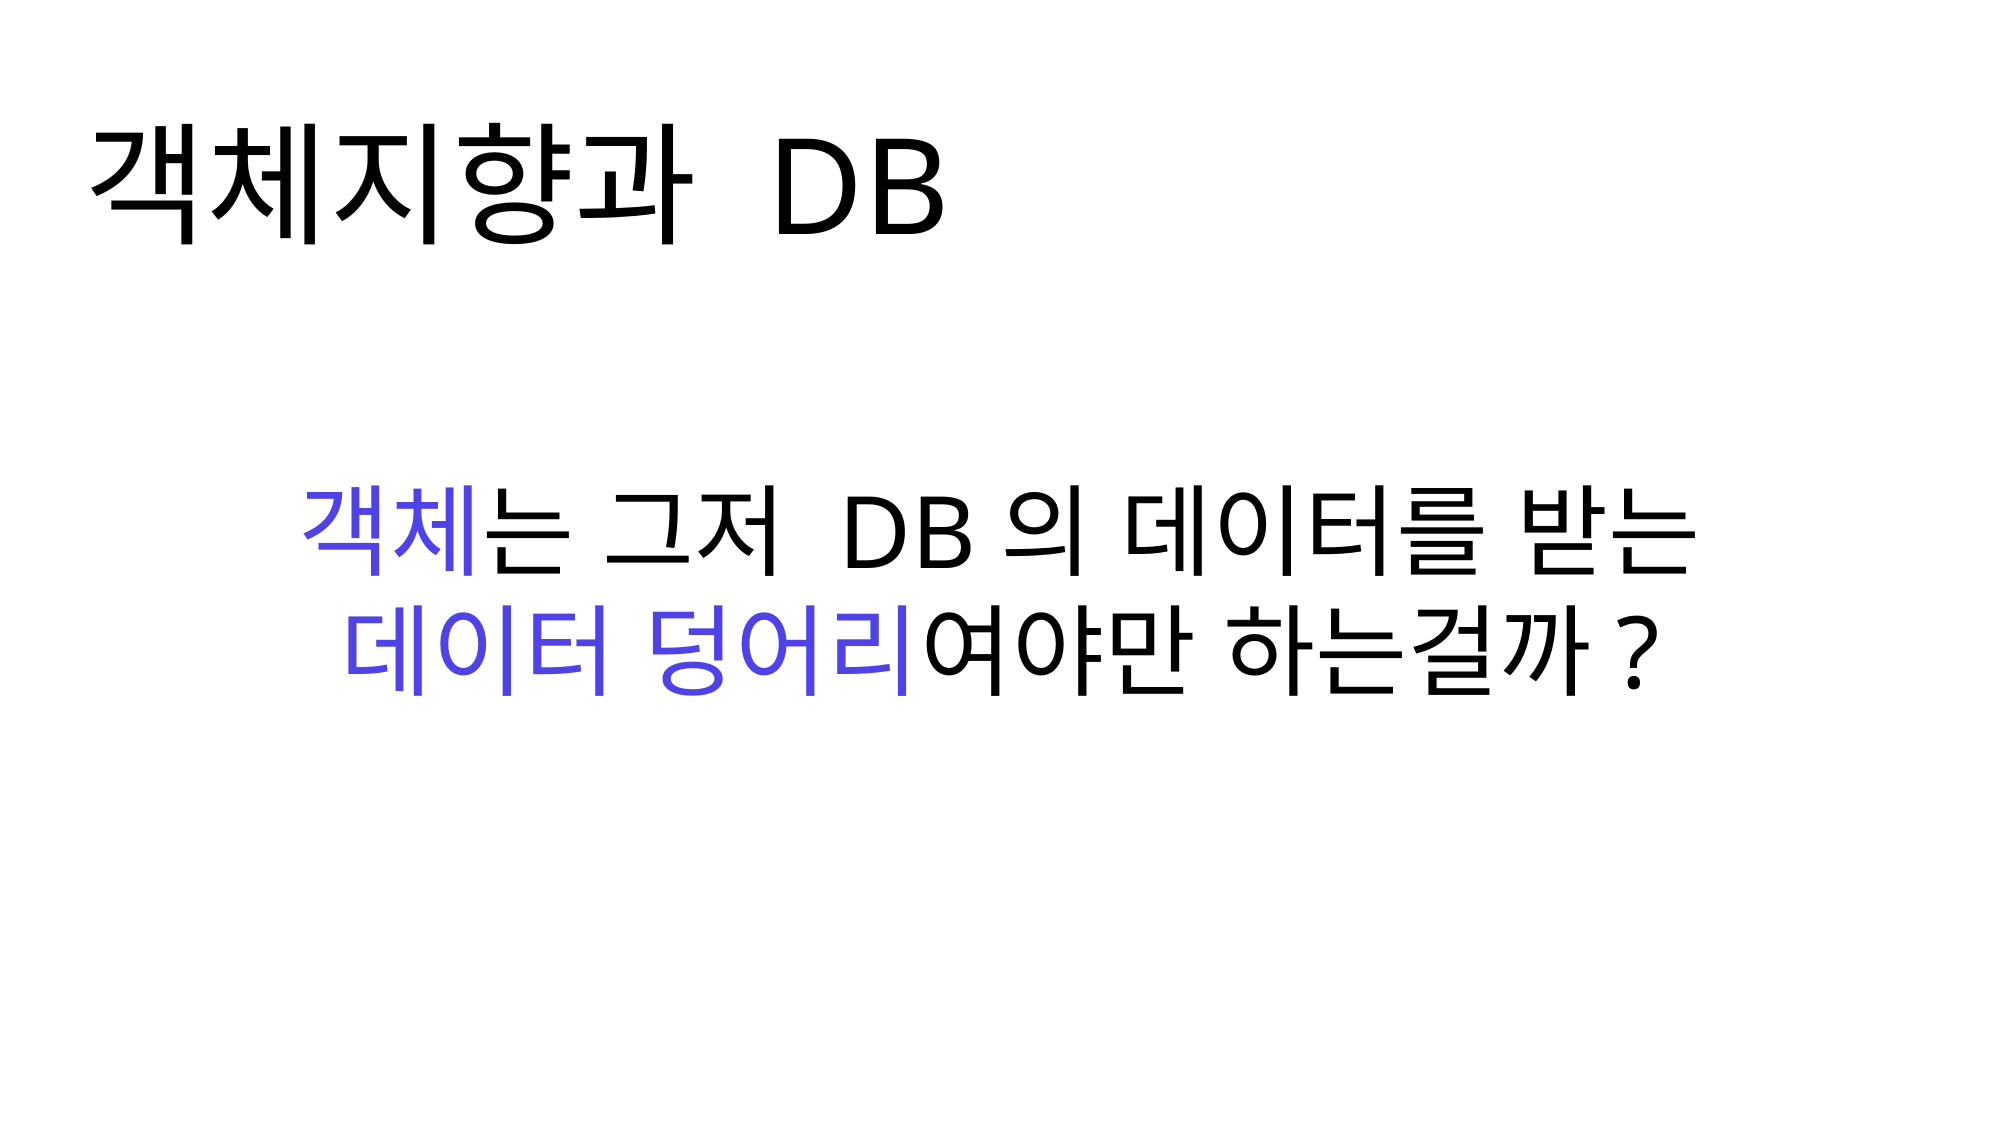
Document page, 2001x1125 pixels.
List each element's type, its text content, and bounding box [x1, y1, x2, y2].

text_box 객체지향과 DB [69, 93, 965, 269]
text_box 객체는 그저 DB의 데이터를 받는 데이터 덩어리여야만 하는걸까? [284, 461, 1716, 716]
